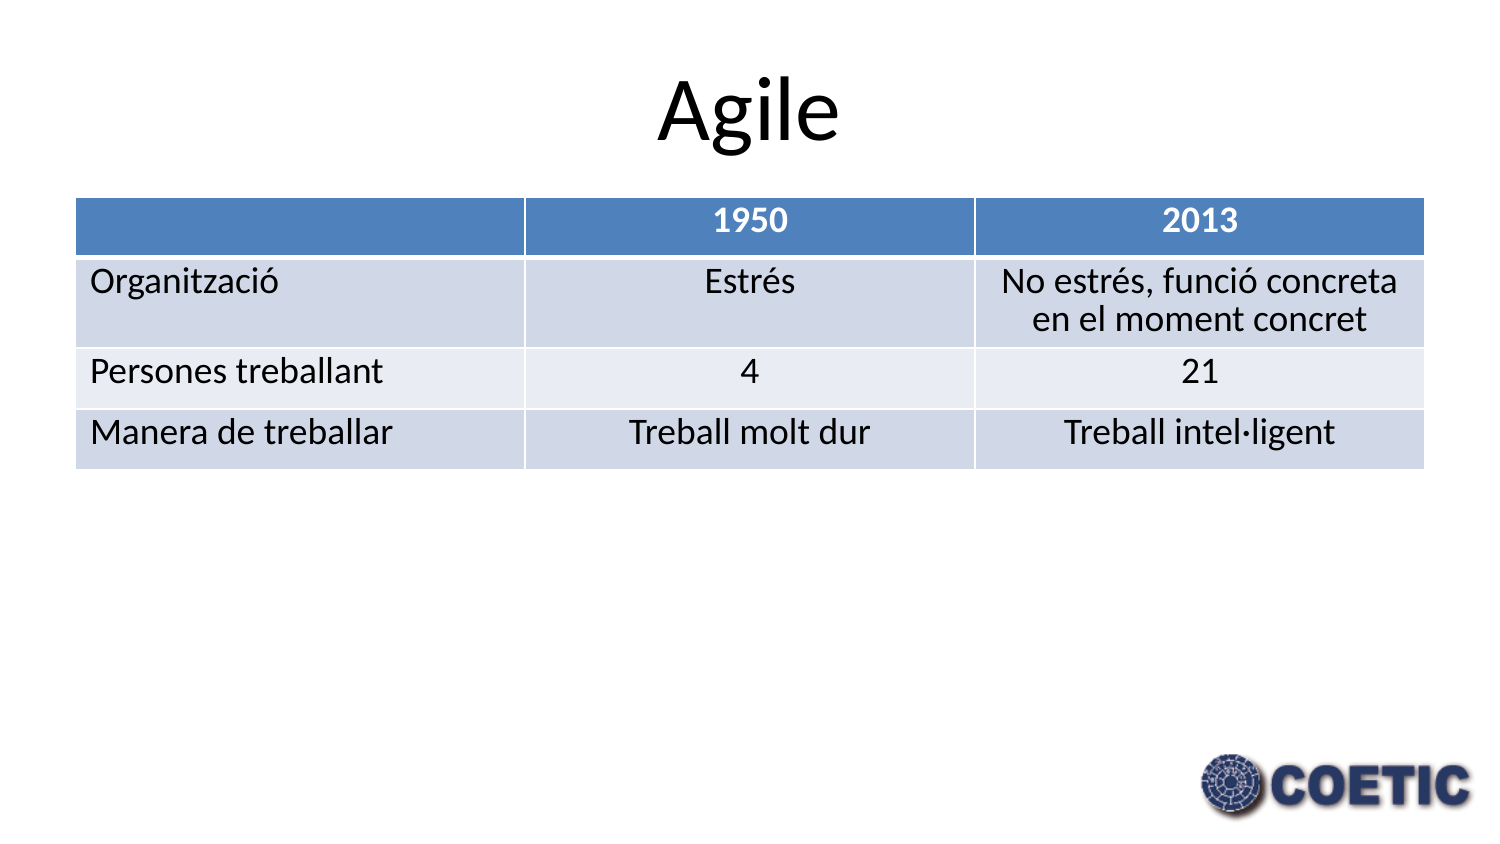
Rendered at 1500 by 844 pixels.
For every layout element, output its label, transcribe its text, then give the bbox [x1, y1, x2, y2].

table_cell No estrés, funció concreta en el moment concret [976, 260, 1424, 347]
table_cell 21 [976, 349, 1424, 408]
table_cell Estrés [526, 260, 974, 347]
table_cell Treball molt dur [526, 410, 974, 469]
picture [1187, 749, 1483, 824]
table_header 1950 [526, 198, 974, 255]
table_cell 4 [526, 349, 974, 408]
table_cell Treball intel·ligent [976, 410, 1424, 469]
title Agile [75, 33, 1425, 175]
table_header 2013 [976, 198, 1424, 255]
table_cell Organització [76, 260, 524, 347]
table_cell Persones treballant [76, 349, 524, 408]
table_header [76, 198, 524, 255]
table_cell Manera de treballar [76, 410, 524, 469]
